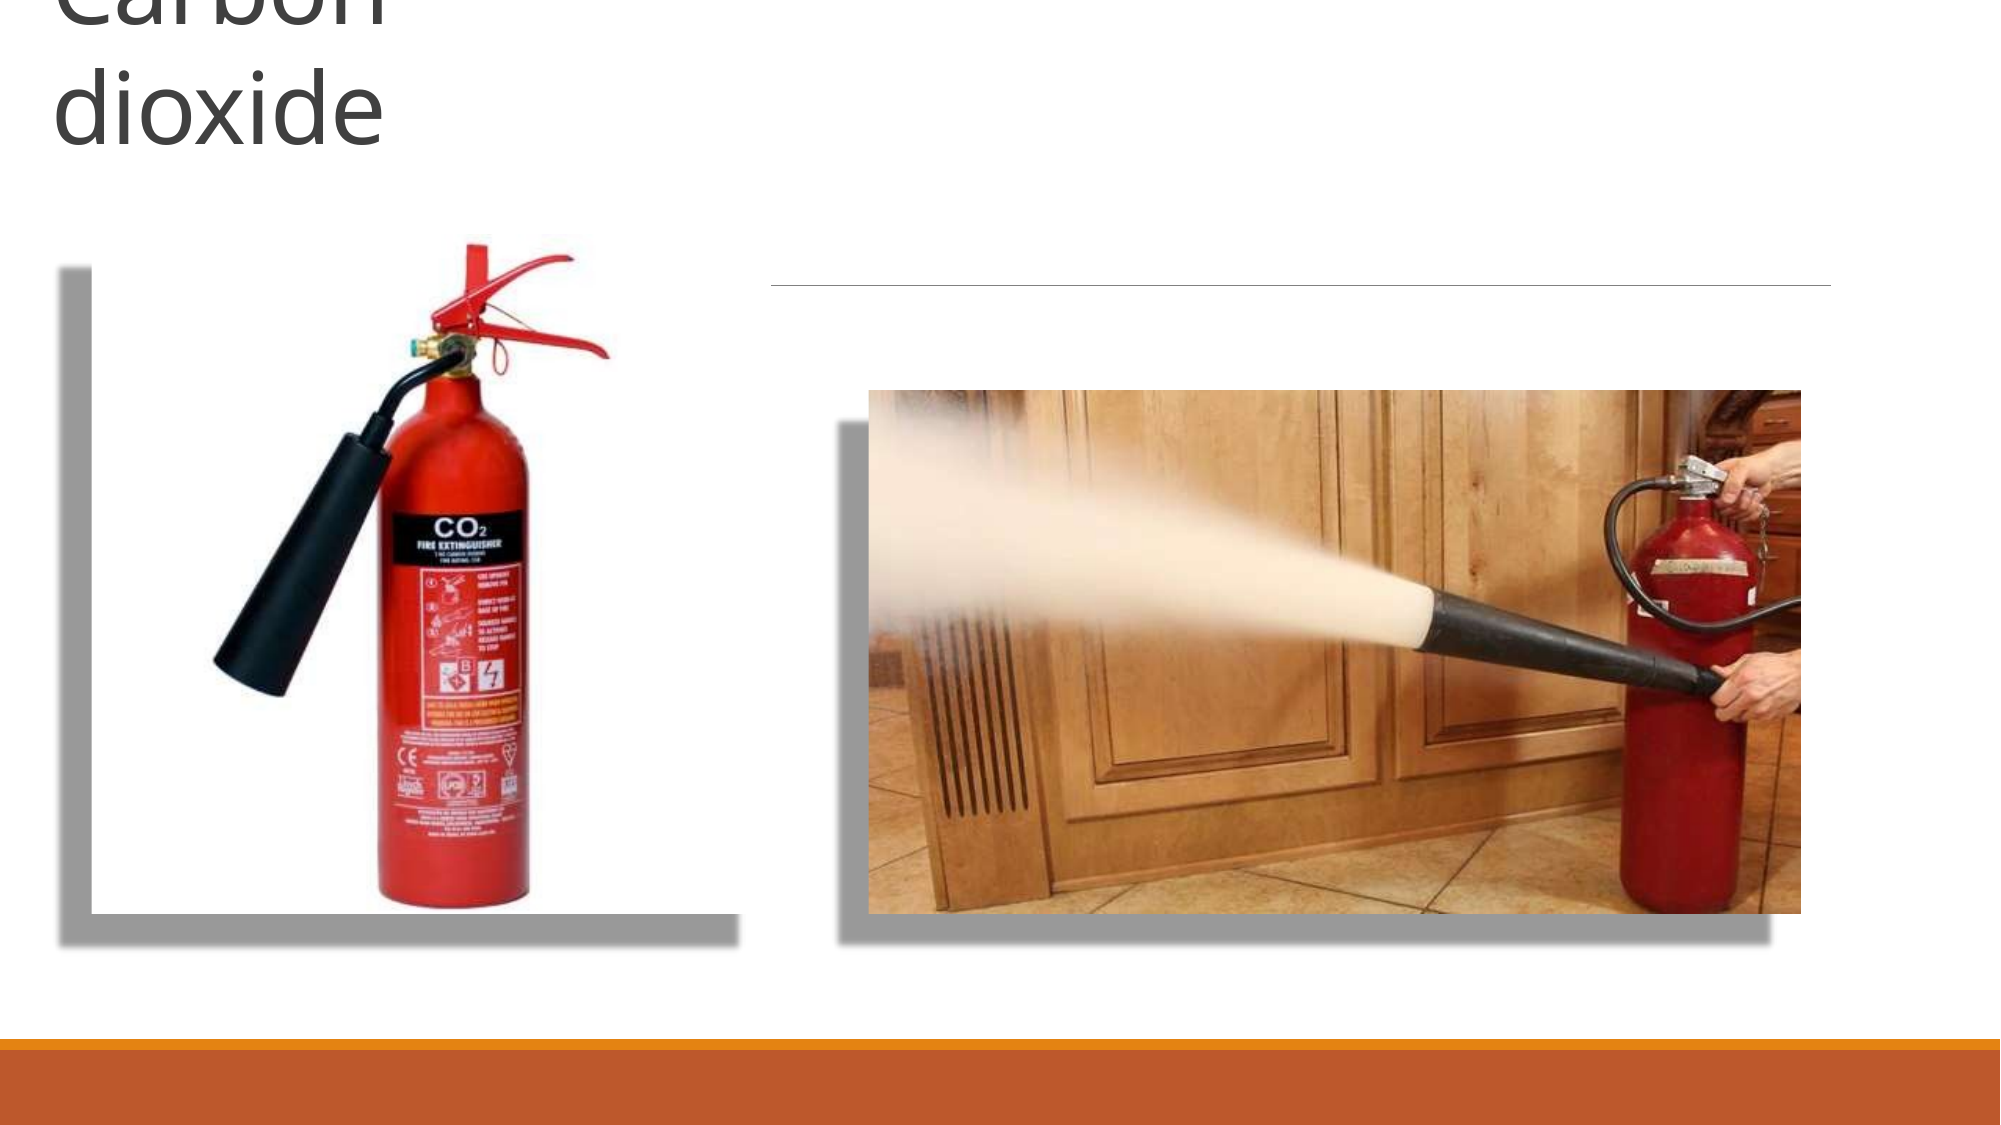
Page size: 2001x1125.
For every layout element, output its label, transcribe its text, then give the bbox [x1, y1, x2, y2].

text_box [91, 234, 771, 914]
title Carbon dioxide [49, 0, 663, 165]
text_box [827, 413, 1778, 955]
text_box [868, 390, 1801, 914]
text_box [48, 259, 746, 957]
